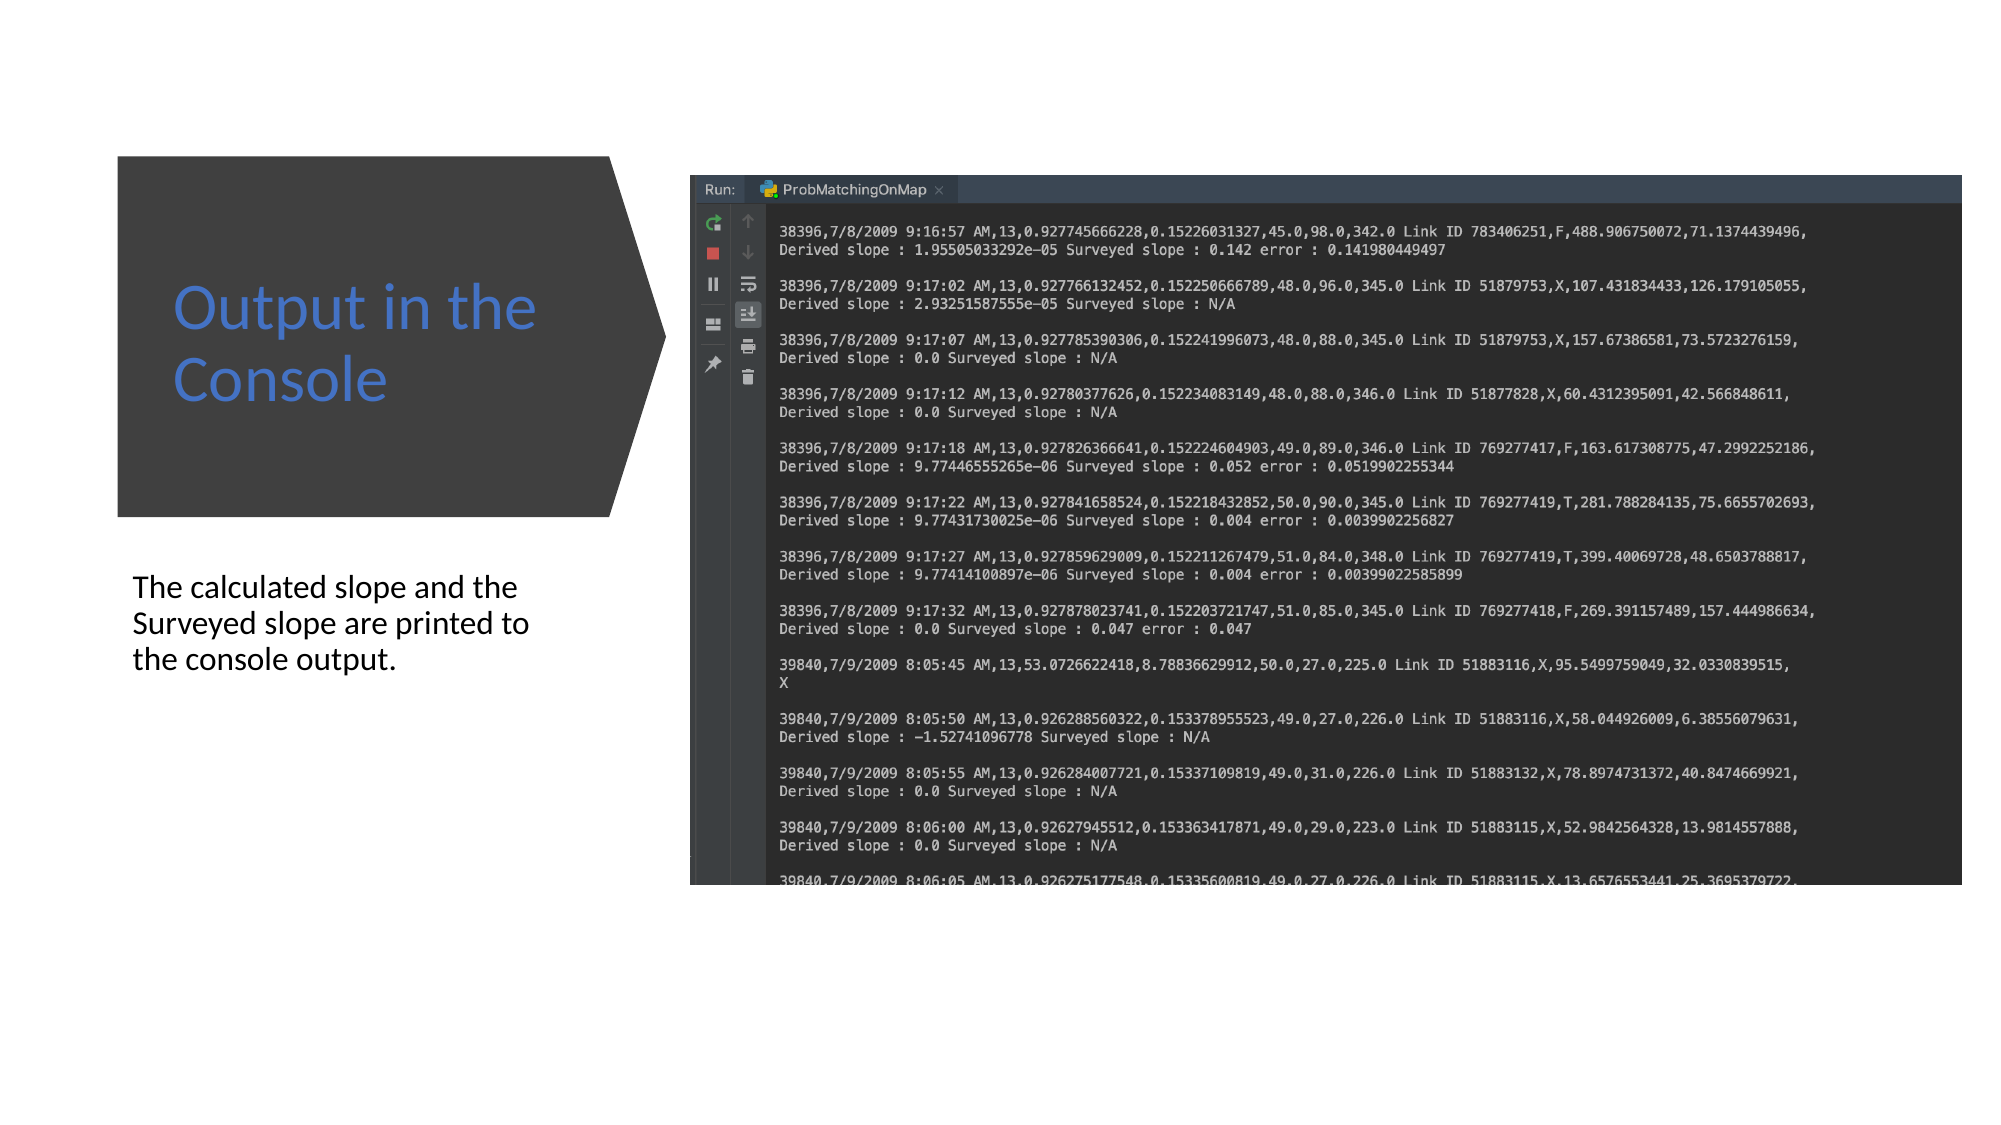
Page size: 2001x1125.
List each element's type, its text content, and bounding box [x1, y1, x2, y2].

picture [690, 175, 1962, 885]
text_box [116, 155, 668, 519]
list The calculated slope and the Surveyed slope are printed to the console output. [117, 562, 556, 961]
title Output in the Console [158, 197, 597, 490]
